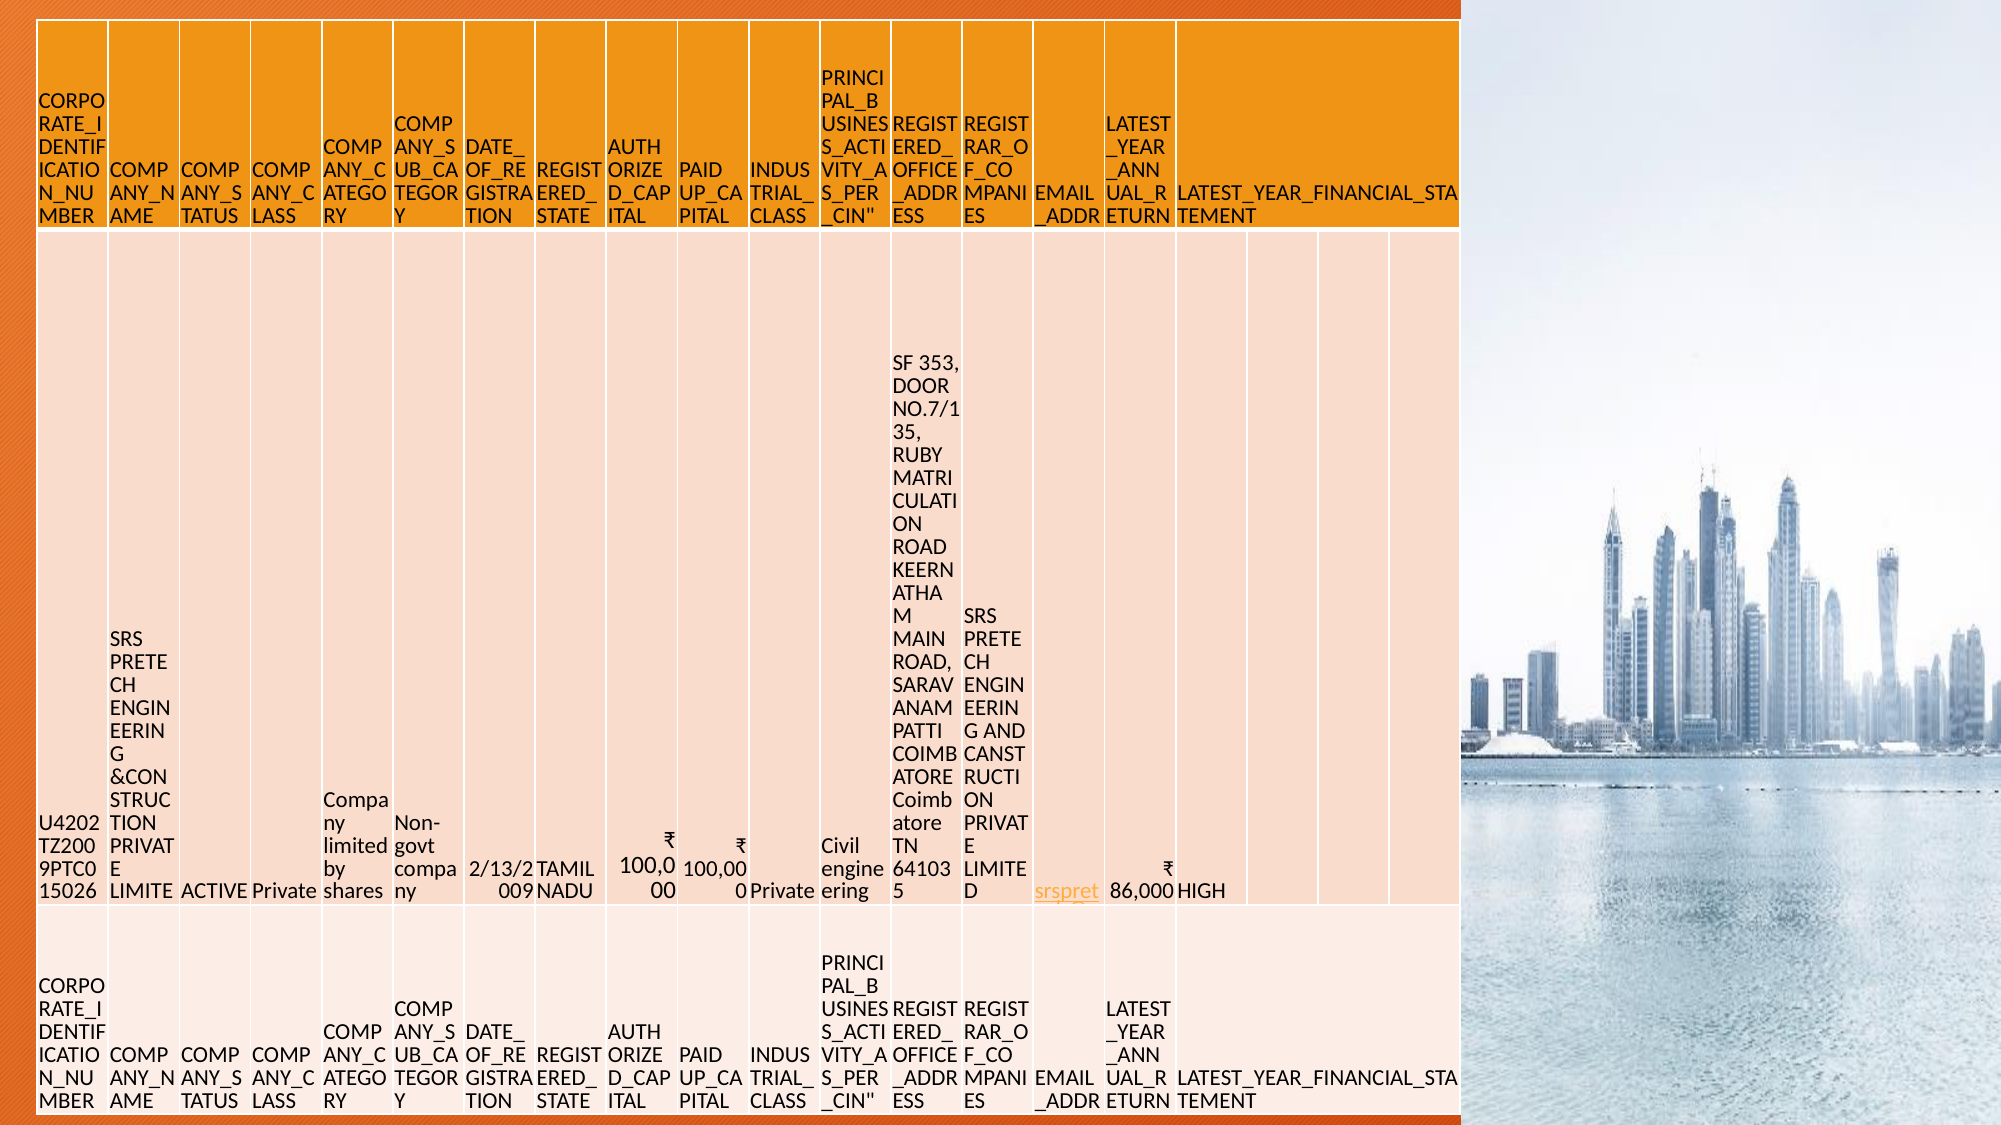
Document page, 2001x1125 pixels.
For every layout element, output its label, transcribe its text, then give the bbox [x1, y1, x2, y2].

table_cell COMPANY_NAME [109, 906, 179, 1113]
table_cell EMAIL_ADDR [1034, 906, 1104, 1113]
table_header DATE_OF_REGISTRATION [465, 21, 534, 227]
table_header REGISTRAR_OF_COMPANIES [963, 21, 1032, 227]
table_cell REGISTRAR_OF_COMPANIES [963, 906, 1032, 1113]
table_header LATEST_YEAR_FINANCIAL_STATEMENT [1177, 21, 1459, 227]
table_header REGISTERED_STATE [536, 21, 605, 227]
table_header COMPANY_SUB_CATEGORY [394, 21, 463, 227]
table_cell PAID UP_CAPITAL [678, 906, 748, 1113]
table_cell 2/13/2009 [465, 232, 534, 904]
table_cell [1390, 232, 1459, 904]
table_cell Private [750, 232, 819, 904]
table_cell U4202TZ2009PTC015026 [38, 232, 107, 904]
table_cell AUTHORIZED_CAPITAL [607, 906, 677, 1113]
table_cell ₹ 86,000 [1105, 232, 1175, 904]
table_cell COMPANY_CLASS [251, 906, 321, 1113]
table_cell Non-govt company [394, 232, 463, 904]
table_header COMPANY_NAME [109, 21, 179, 227]
table_header PRINCIPAL_BUSINESS_ACTIVITY_AS_PER_CIN" [821, 21, 890, 227]
table_cell CORPORATE_IDENTIFICATION_NUMBER [38, 906, 107, 1113]
picture [1460, 0, 2001, 1125]
table_cell SF 353, DOOR NO.7/135, RUBY MATRICULATION ROAD KEERNATHAM MAIN ROAD, SARAVANAMPATTI COIMBATORE Coimbatore TN 641035 [892, 232, 961, 904]
table_header REGISTERED_OFFICE_ADDRESS [892, 21, 961, 227]
table_cell Company limited by shares [323, 232, 392, 904]
table_cell Civil engineering [821, 232, 890, 904]
table_header COMPANY_STATUS [180, 21, 250, 227]
table_header CORPORATE_IDENTIFICATION_NUMBER [38, 21, 107, 227]
table_cell SRS PRETECH ENGINEERING AND CANSTRUCTION PRIVATE LIMITED [963, 232, 1032, 904]
table_cell PRINCIPAL_BUSINESS_ACTIVITY_AS_PER_CIN" [821, 906, 890, 1113]
table_cell ₹ 100,000 [678, 232, 748, 904]
table_cell TAMILNADU [536, 232, 605, 904]
table_cell LATEST_YEAR_ANNUAL_RETURN [1105, 906, 1175, 1113]
table_cell LATEST_YEAR_FINANCIAL_STATEMENT [1177, 906, 1459, 1113]
table_header COMPANY_CLASS [251, 21, 321, 227]
table_cell REGISTERED_OFFICE_ADDRESS [892, 906, 961, 1113]
table_cell COMPANY_STATUS [180, 906, 250, 1113]
table_cell ACTIVE [180, 232, 250, 904]
table_cell [1319, 232, 1388, 904]
table_cell REGISTERED_STATE [536, 906, 605, 1113]
table_cell COMPANY_SUB_CATEGORY [394, 906, 463, 1113]
table_header EMAIL_ADDR [1034, 21, 1104, 227]
table_cell ₹ 100,000 [607, 232, 677, 904]
table_cell COMPANY_CATEGORY [323, 906, 392, 1113]
table_cell Private [251, 232, 321, 904]
table_cell HIGH [1177, 232, 1246, 904]
table_cell srspretech@yahoo.com [1034, 232, 1104, 904]
table_cell INDUSTRIAL_CLASS [750, 906, 819, 1113]
table_cell [1248, 232, 1317, 904]
table_header INDUSTRIAL_CLASS [750, 21, 819, 227]
table_cell DATE_OF_REGISTRATION [465, 906, 534, 1113]
table_header PAID UP_CAPITAL [678, 21, 748, 227]
table_header AUTHORIZED_CAPITAL [607, 21, 677, 227]
table_header LATEST_YEAR_ANNUAL_RETURN [1105, 21, 1175, 227]
table_cell SRS PRETECH ENGINEERING &CONSTRUCTION PRIVATE LIMITE [109, 232, 179, 904]
table_header COMPANY_CATEGORY [323, 21, 392, 227]
